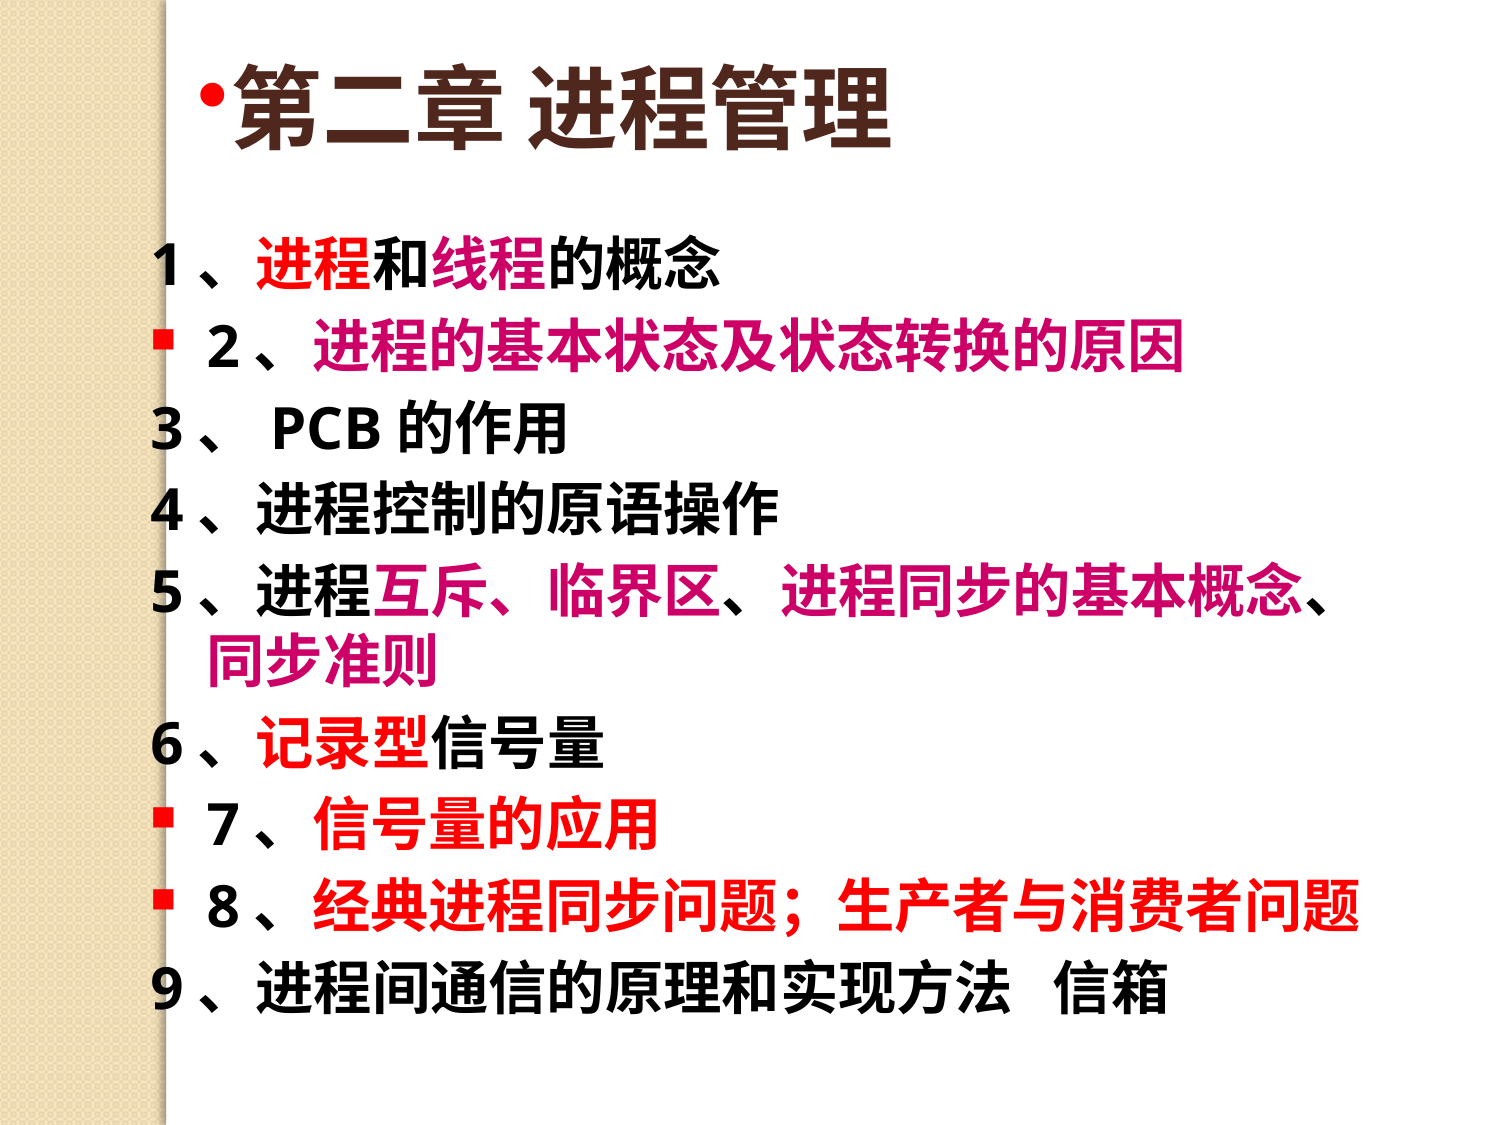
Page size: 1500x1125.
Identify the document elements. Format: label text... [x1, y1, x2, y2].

text_box 1、进程和线程的概念 2、进程的基本状态及状态转换的原因 3、PCB的作用 4、进程控制的原语操作 5、进程互斥、临界区、进程同步的基本概念、同步准则 6、记录型信号量 7、信号量的应用 8、经典进程同步问题；生产者与消费者问题 9、进程间通信的原理和实现方法 信箱 [135, 220, 1424, 1059]
text_box 第二章 进程管理 [183, 42, 1223, 169]
